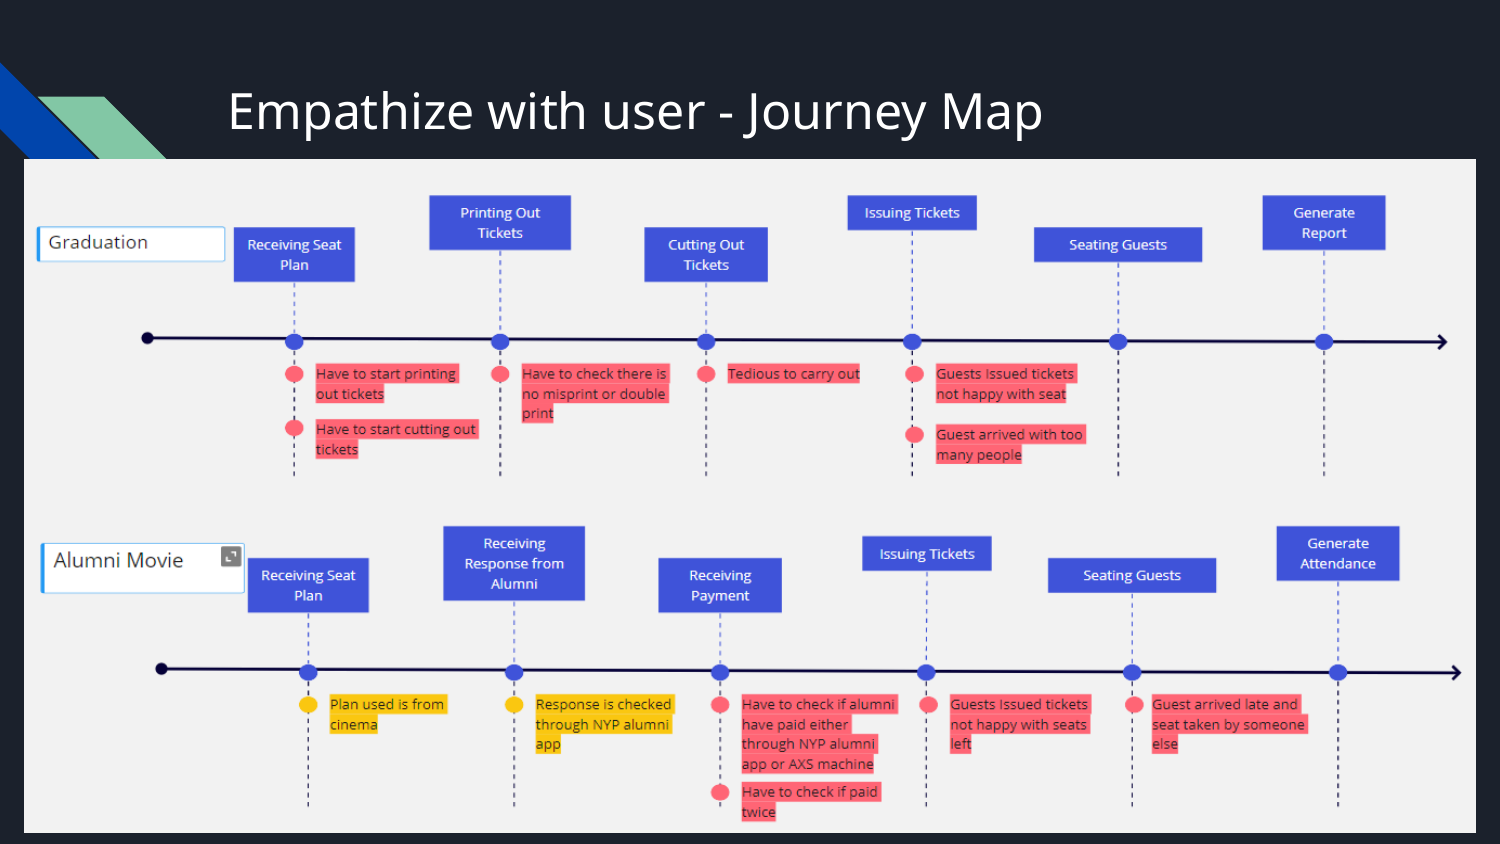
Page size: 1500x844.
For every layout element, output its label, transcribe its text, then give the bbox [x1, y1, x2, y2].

title Empathize with user - Journey Map [212, 64, 1368, 157]
picture [23, 159, 1477, 833]
